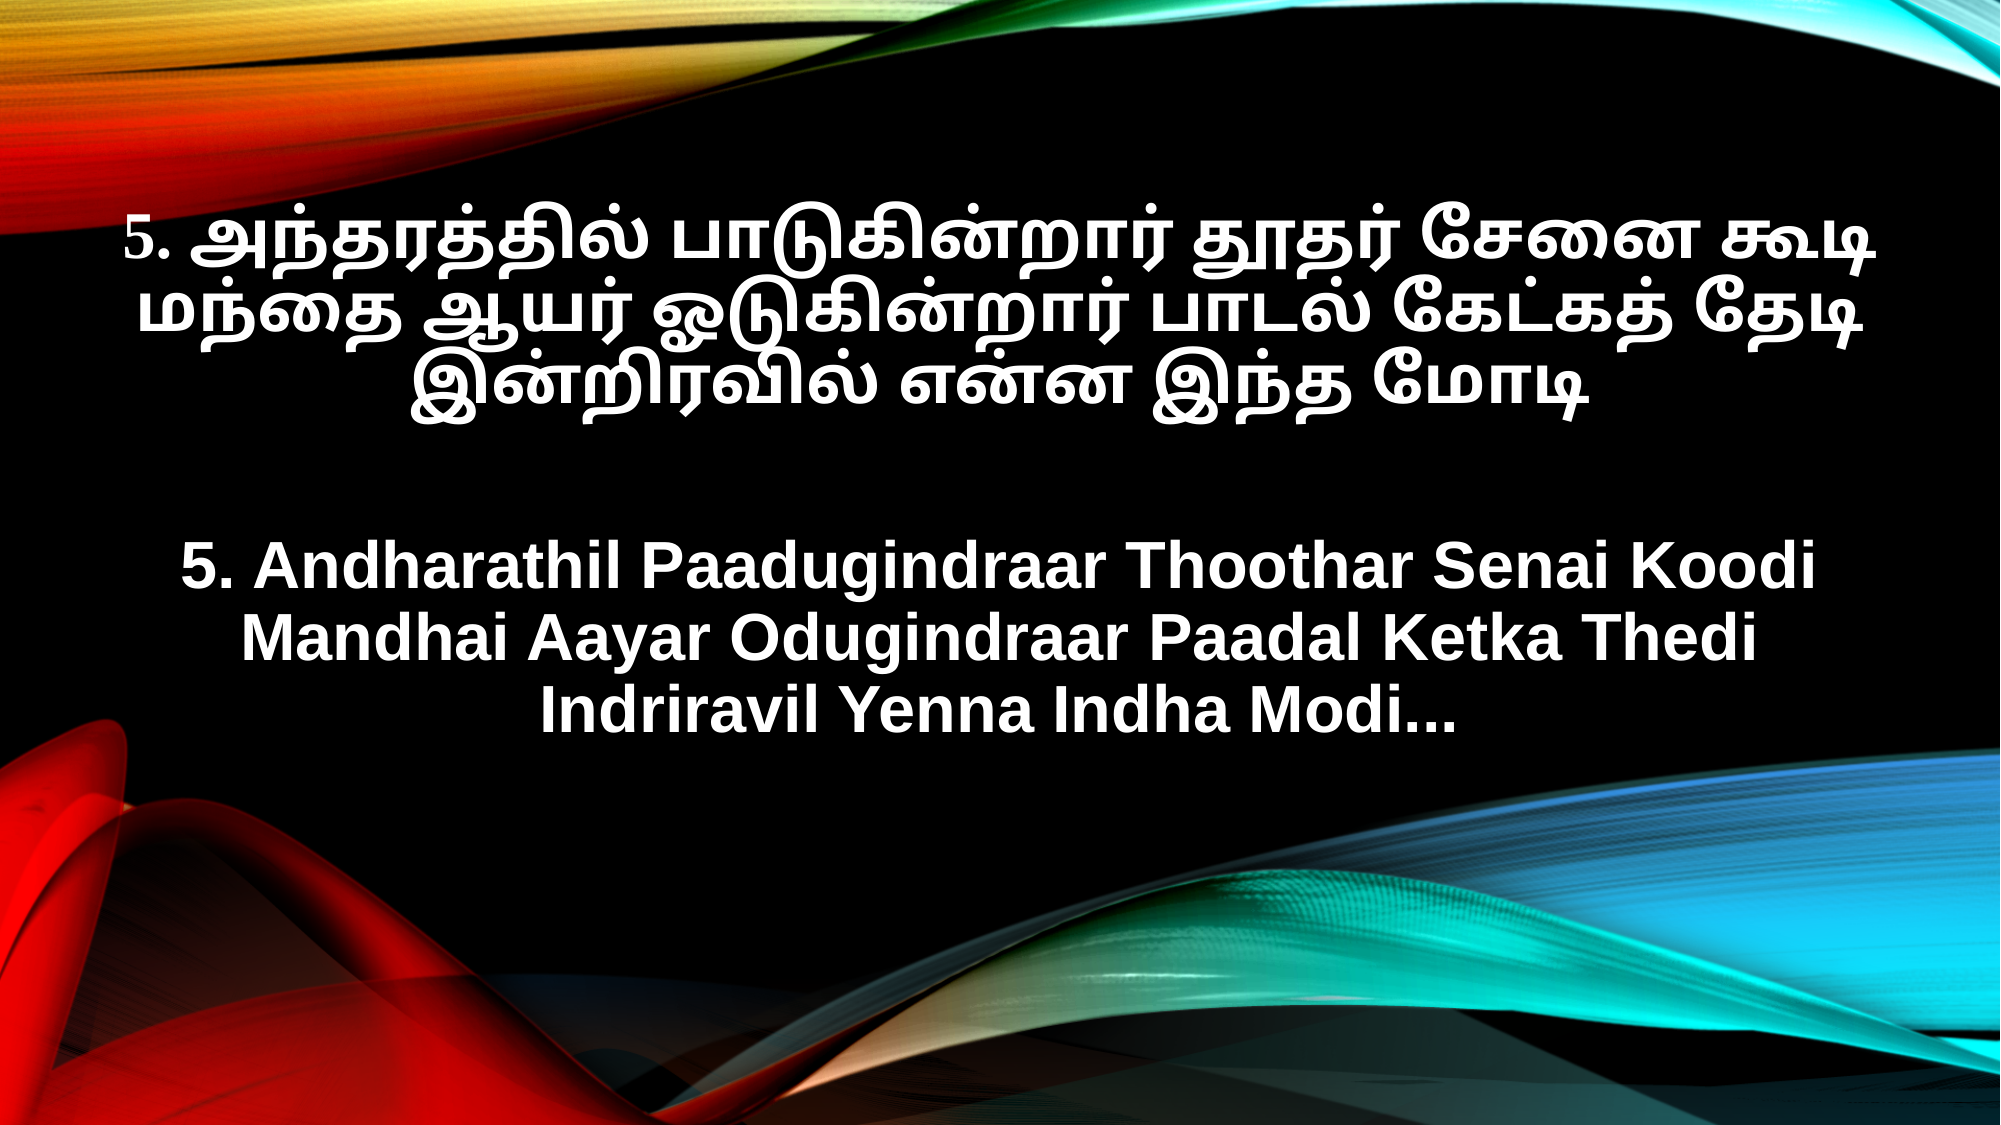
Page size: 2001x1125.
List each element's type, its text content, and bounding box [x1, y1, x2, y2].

subtitle 5. அந்தரத்தில் பாடுகின்றார் தூதர் சேனை கூடி மந்தை ஆயர் ஓடுகின்றார் பாடல் கேட்கத் தேடி இன்றிரவில் என்ன இந்த மோடி 5. Andharathil Paadugindraar Thoothar Senai Koodi Mandhai Aayar Odugindraar Paadal Ketka Thedi Indriravil Yenna Indha Modi... [0, 0, 2000, 1125]
